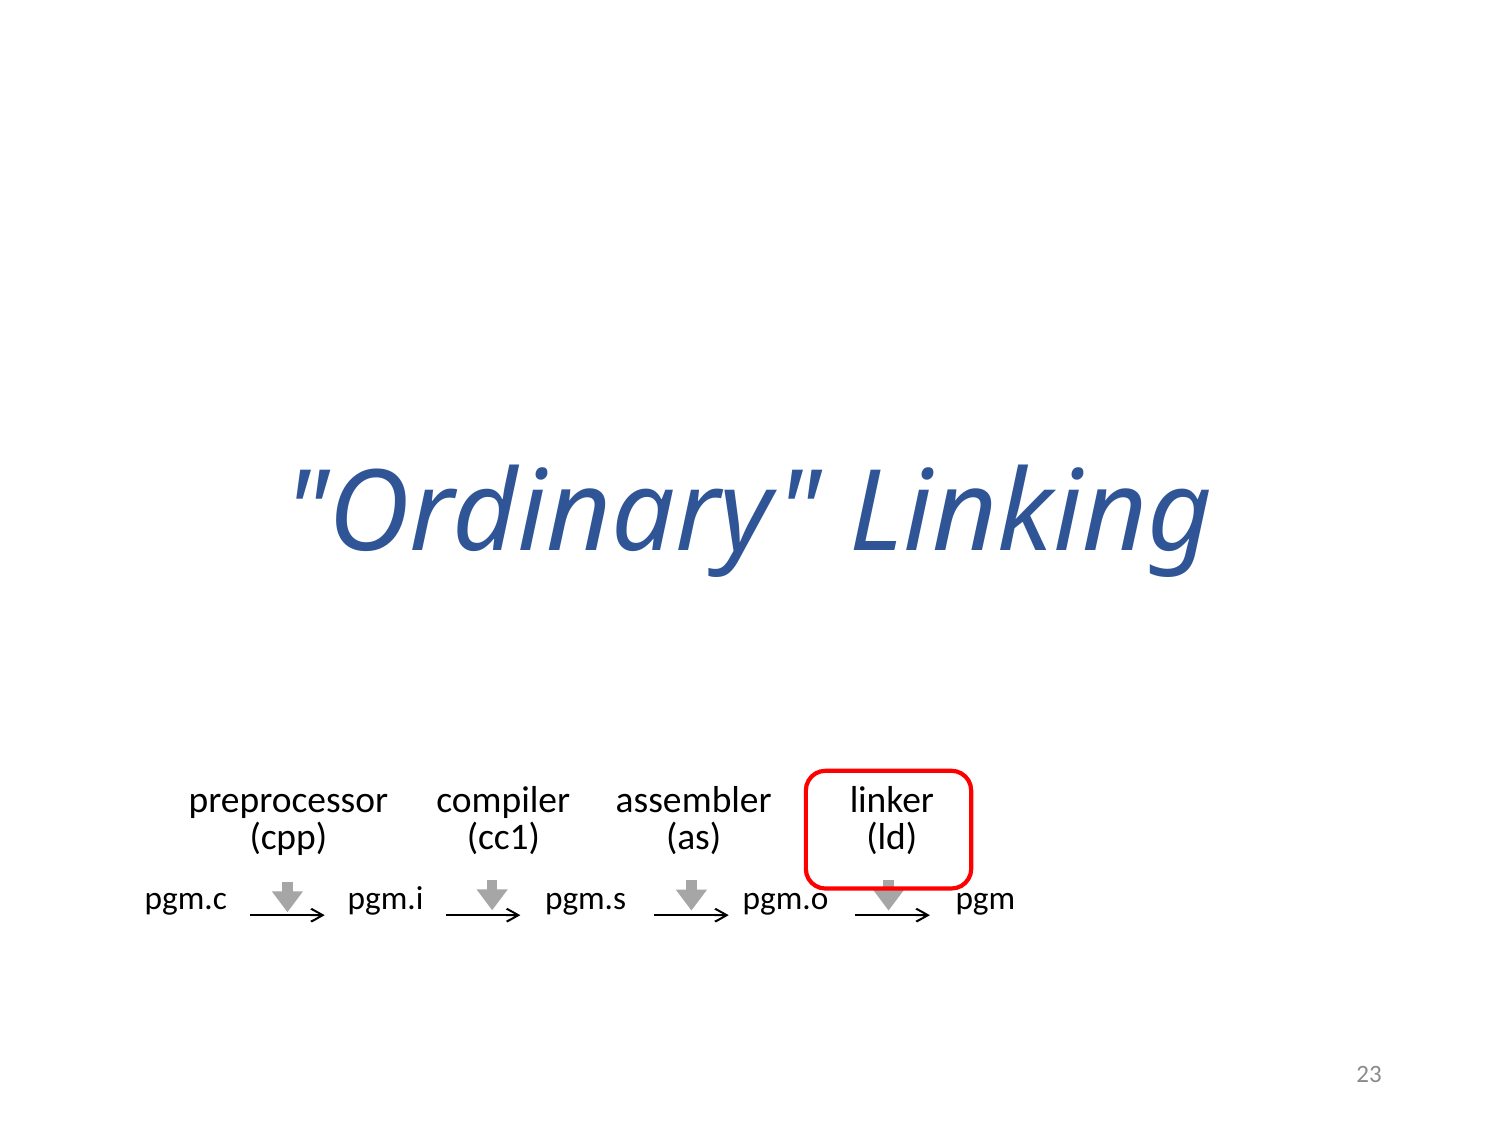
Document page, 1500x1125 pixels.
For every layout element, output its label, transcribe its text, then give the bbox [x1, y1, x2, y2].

slide_number 23 [1059, 1042, 1397, 1103]
table_header linker (ld) [967, 776, 990, 867]
table_header pgm.i [286, 877, 486, 938]
table_header pgm.s [486, 877, 686, 938]
table_header linker (ld) [793, 776, 810, 867]
title "Ordinary" Linking [102, 280, 1397, 749]
table_header pgm.o [686, 877, 886, 938]
table_header pgm [886, 877, 1086, 938]
text_box [805, 770, 972, 890]
table_header compiler (cc1) [413, 776, 594, 867]
table_header pgm.c [86, 877, 286, 938]
table_header assembler (as) [594, 776, 793, 867]
table_header preprocessor (cpp) [165, 776, 413, 867]
